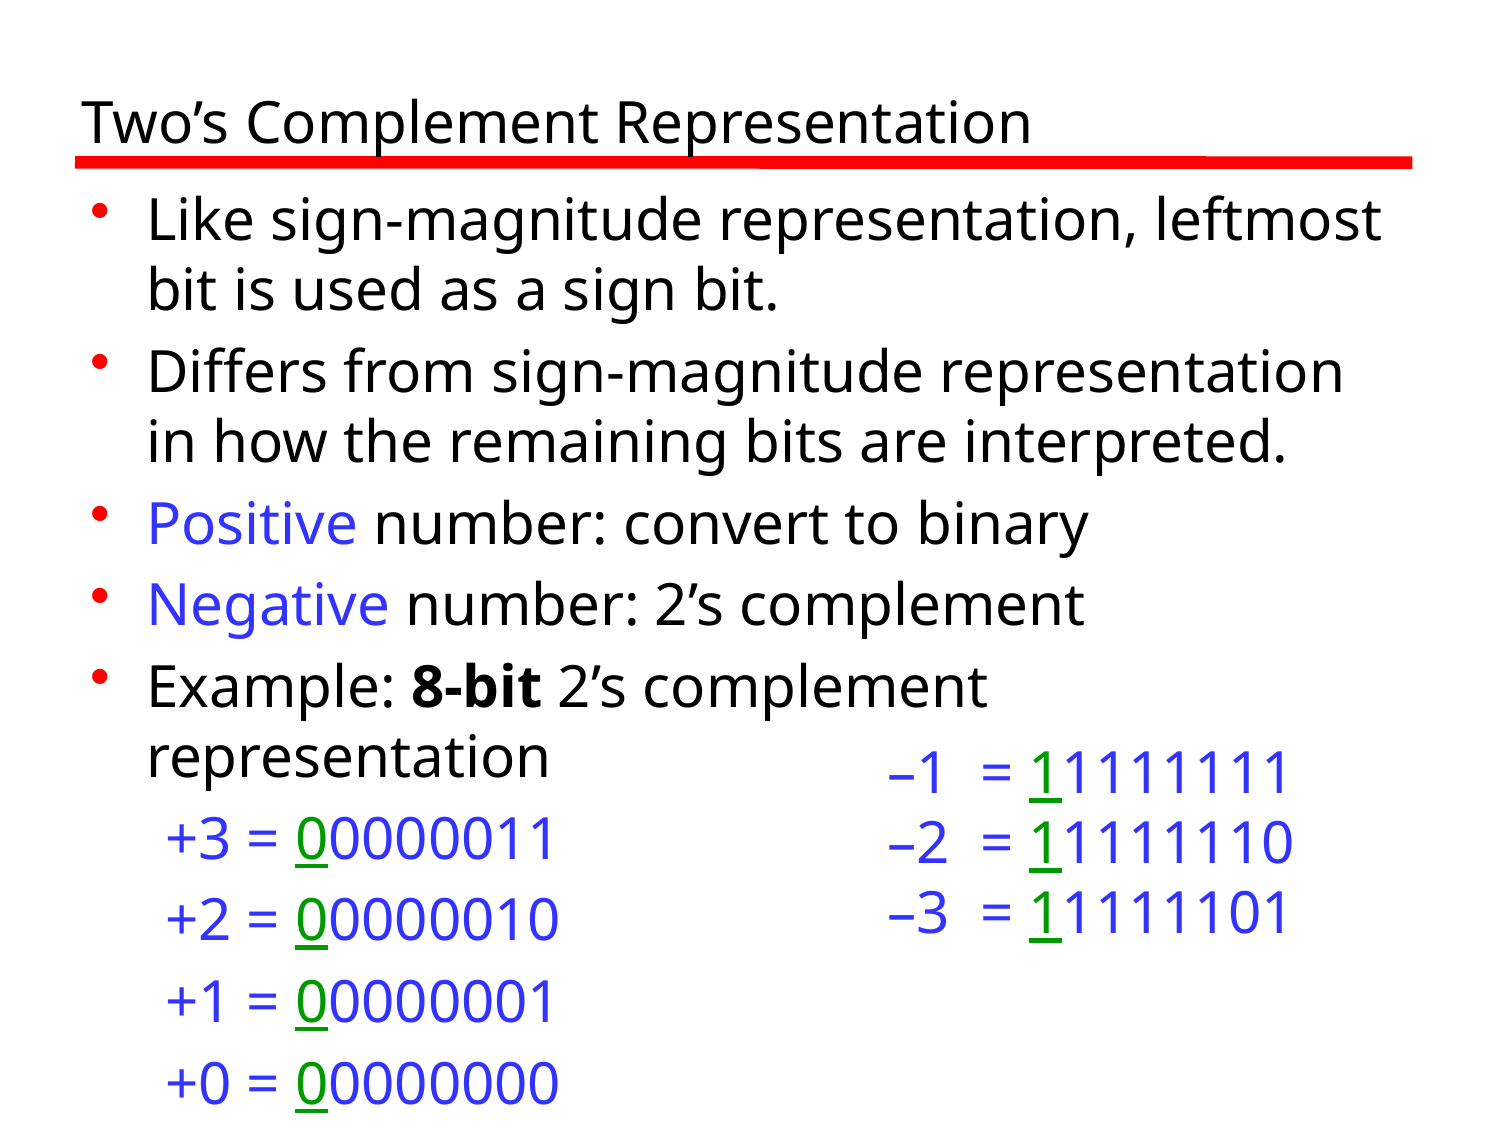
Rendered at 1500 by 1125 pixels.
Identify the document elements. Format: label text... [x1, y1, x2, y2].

text_box –1 = 11111111 –2 = 11111110 –3 = 11111101 [797, 727, 1376, 1053]
list Like sign-magnitude representation, leftmost bit is used as a sign bit. Differs from sign-magnitude representation in how the remaining bits are interpreted. Positive number: convert to binary Negative number: 2’s complement Example: 8-bit 2’s complement representation +3 = 00000011 +2 = 00000010 +1 = 00000001 +0 = 00000000 [75, 174, 1417, 1100]
title Two’s Complement Representation [66, 24, 1413, 163]
